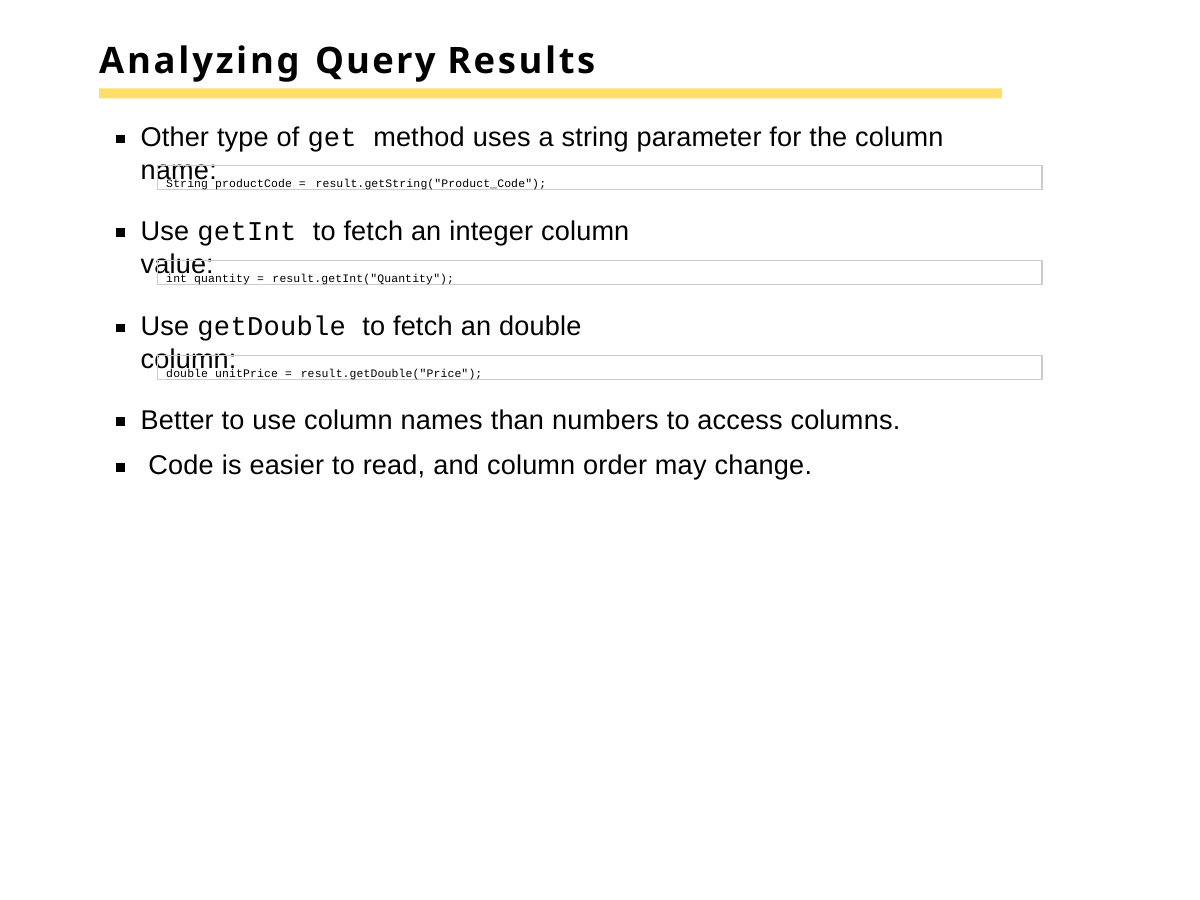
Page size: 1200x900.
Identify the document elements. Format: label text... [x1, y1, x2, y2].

title Analyzing Query Results [97, 36, 1103, 188]
text_box int quantity = result.getInt("Quantity"); [157, 260, 1042, 285]
text_box Use getDouble to fetch an double column: [138, 308, 682, 374]
text_box double unitPrice = result.getDouble("Price"); [157, 355, 1042, 380]
text_box Other type of get method uses a string parameter for the column name: [138, 119, 1027, 185]
text_box Better to use column names than numbers to access columns. Code is easier to read, and column order may change. [138, 389, 907, 481]
text_box String productCode = result.getString("Product_Code"); [157, 165, 1042, 190]
text_box Use getInt to fetch an integer column value: [138, 213, 708, 279]
